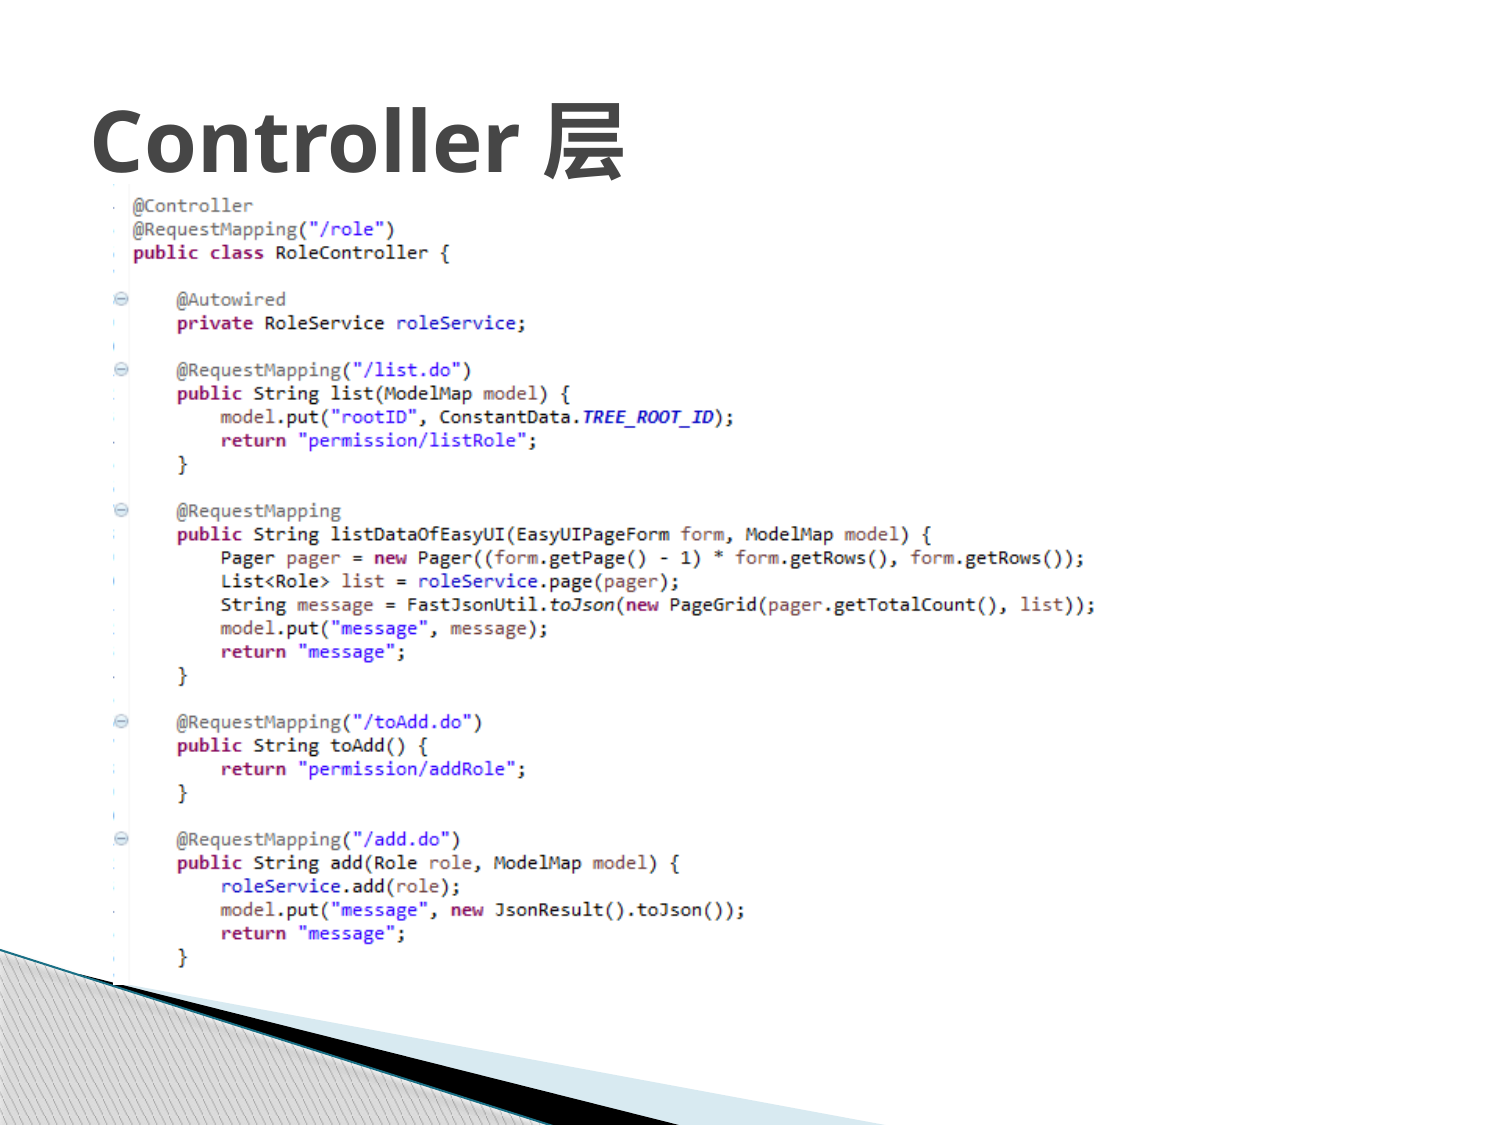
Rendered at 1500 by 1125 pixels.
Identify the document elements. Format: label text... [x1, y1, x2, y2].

picture [113, 184, 1129, 985]
title Controller层 [75, 45, 1425, 233]
